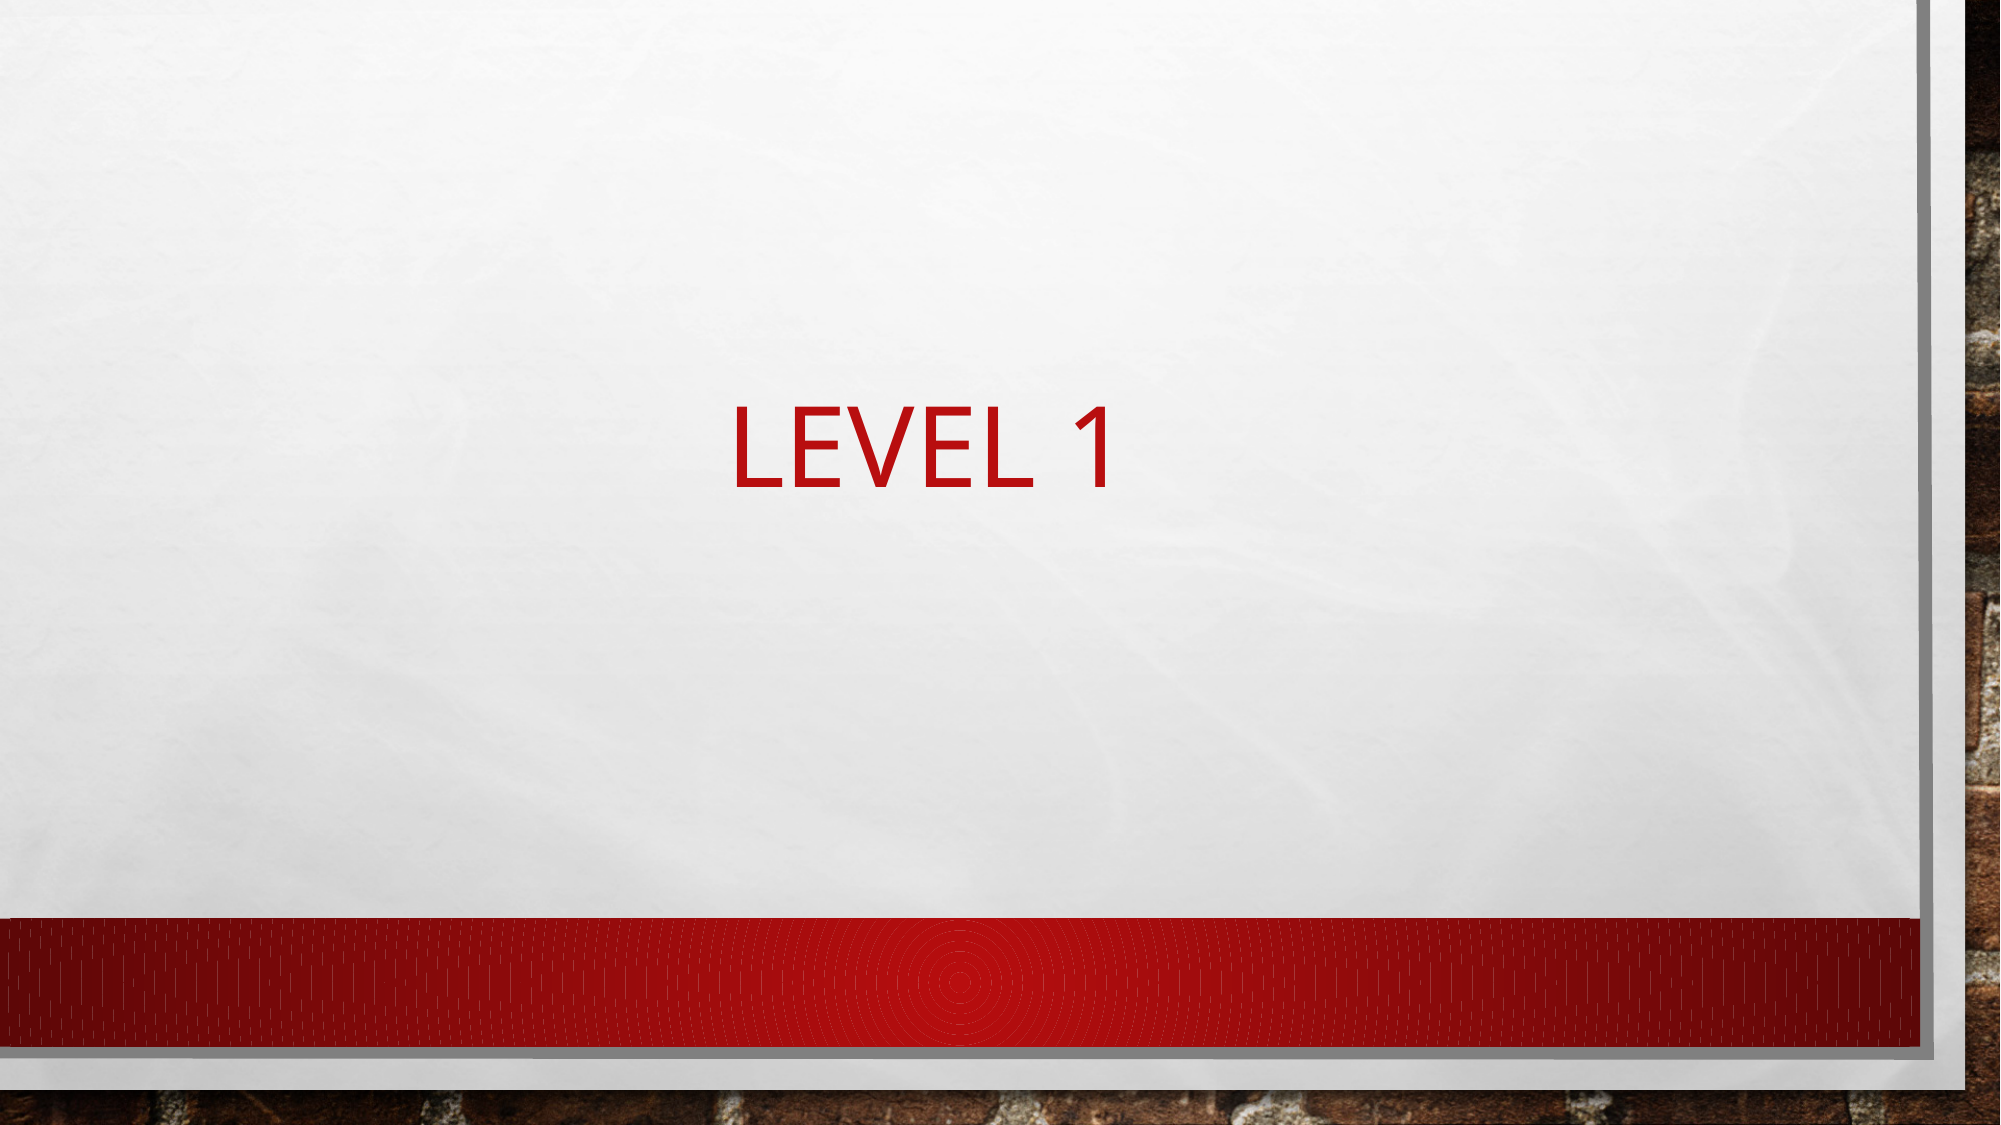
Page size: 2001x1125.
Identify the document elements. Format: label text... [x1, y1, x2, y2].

title Level 1 [75, 356, 1781, 546]
picture [0, 0, 2000, 1125]
